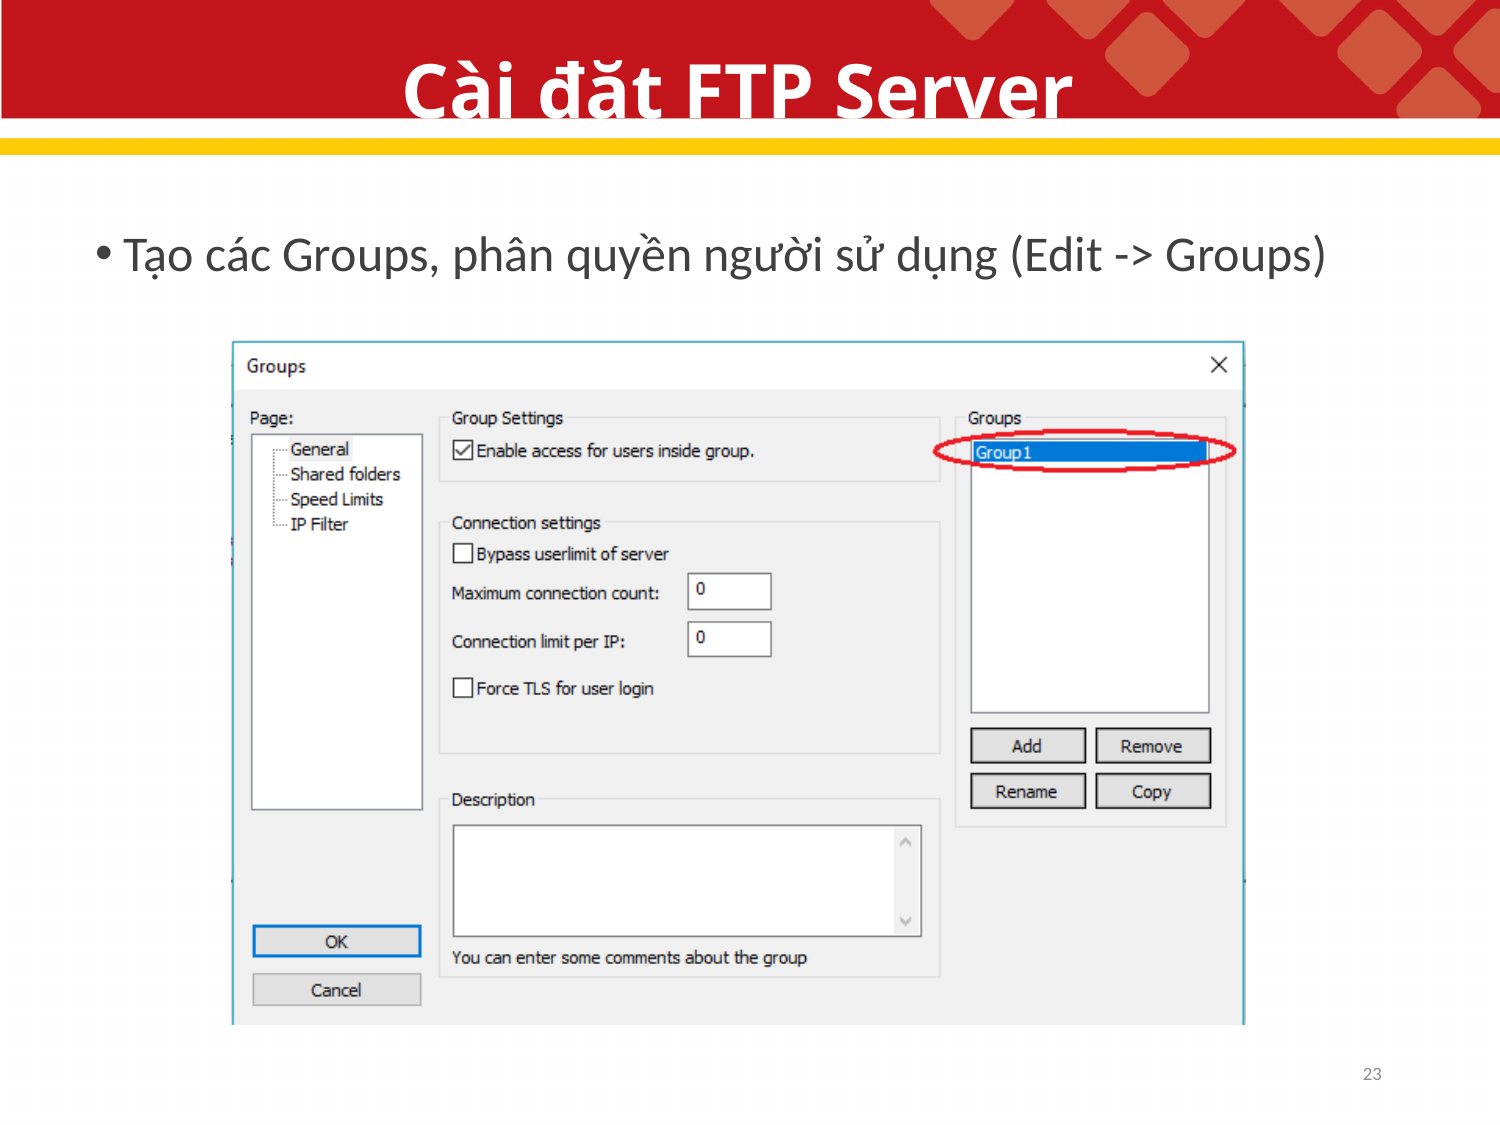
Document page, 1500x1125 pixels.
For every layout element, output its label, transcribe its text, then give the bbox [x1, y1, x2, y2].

title Cài đặt FTP Server [80, 0, 1397, 204]
slide_number 23 [1059, 1042, 1397, 1103]
list Tạo các Groups, phân quyền người sử dụng (Edit -> Groups) [80, 220, 1397, 1025]
picture [0, 0, 1500, 1125]
